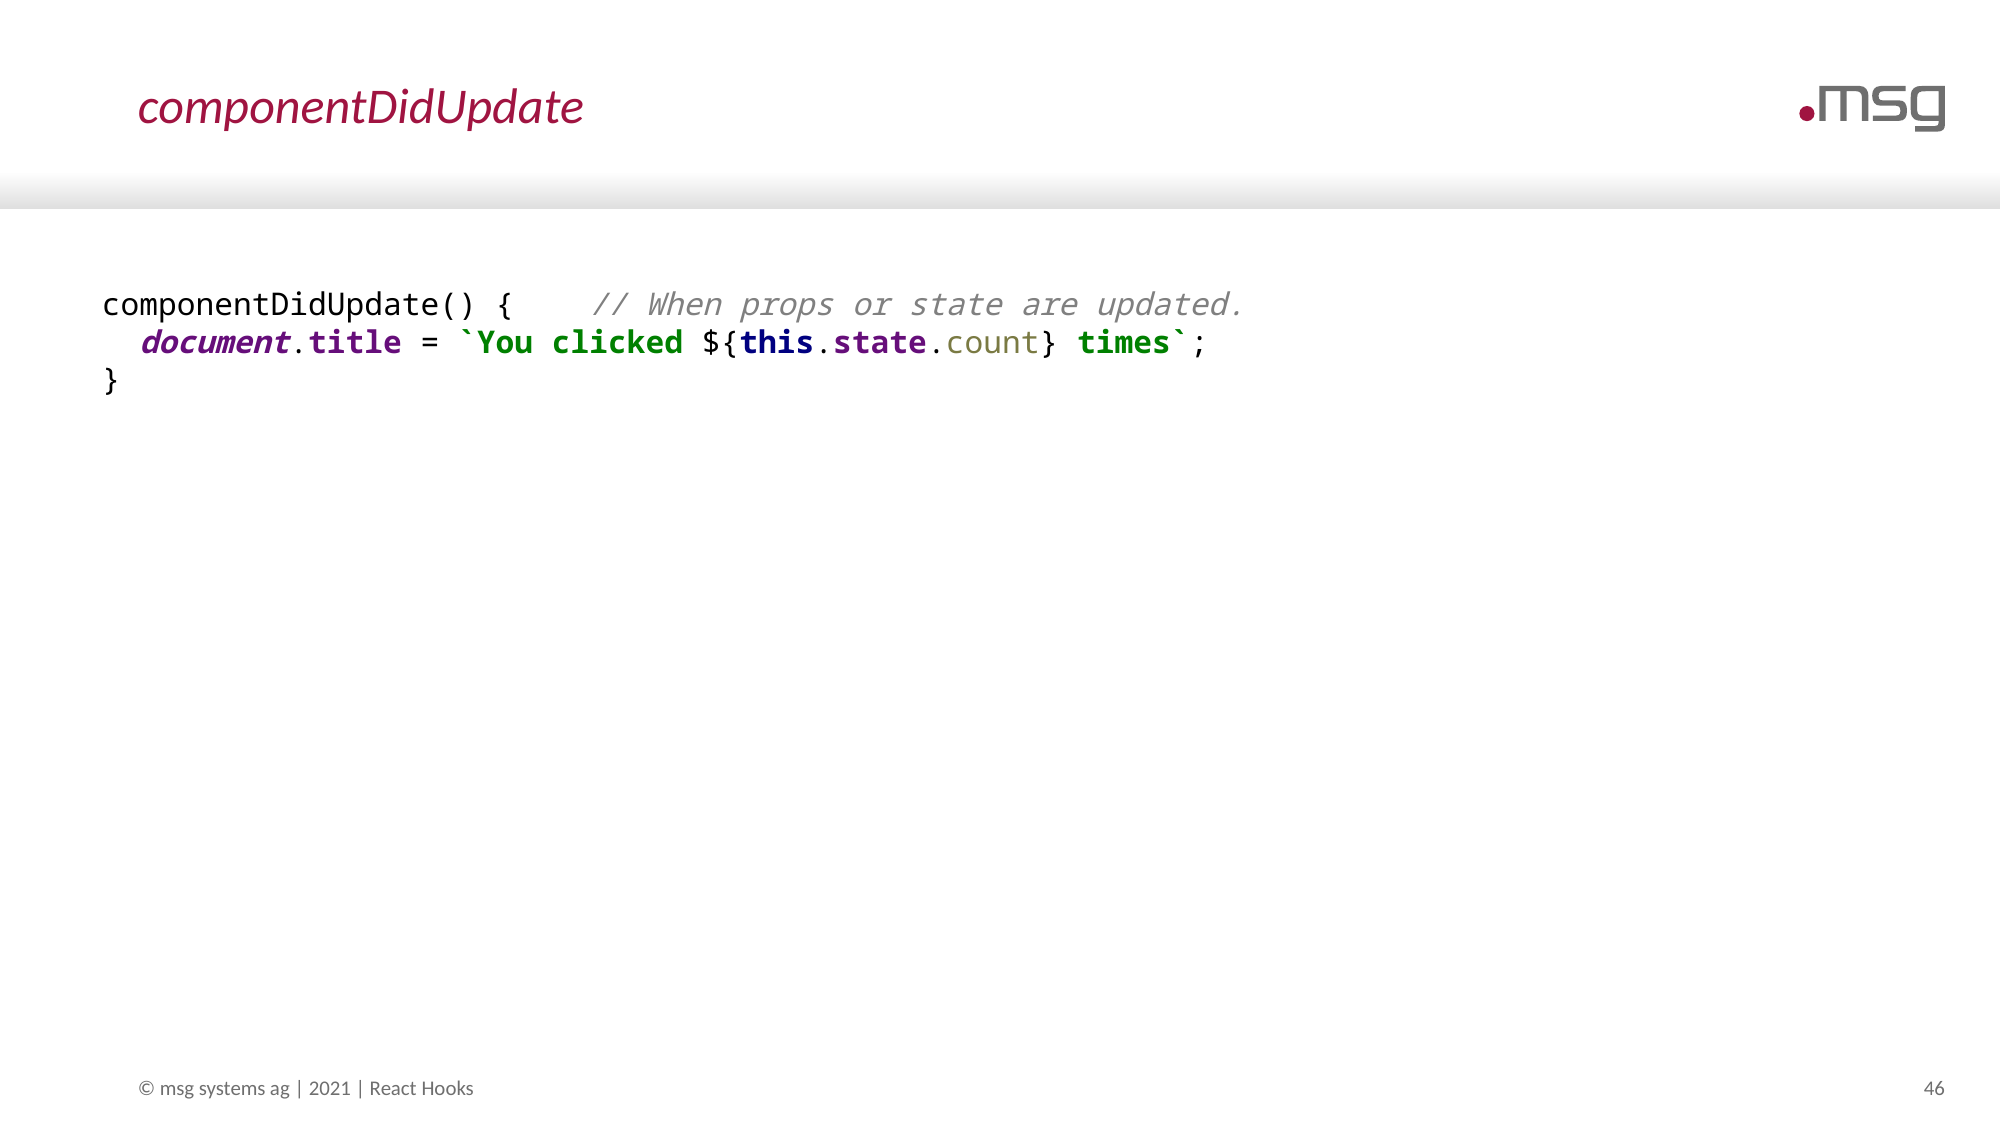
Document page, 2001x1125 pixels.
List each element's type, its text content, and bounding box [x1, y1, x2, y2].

title componentDidUpdate [138, 80, 1733, 209]
slide_number 46 [1862, 1071, 1945, 1104]
footer © msg systems ag | 2021 | React Hooks [138, 1071, 1338, 1104]
text_box componentDidUpdate() { // When props or state are updated. document.title = `You clicked ${this.state.count} times`; } [86, 276, 1261, 405]
